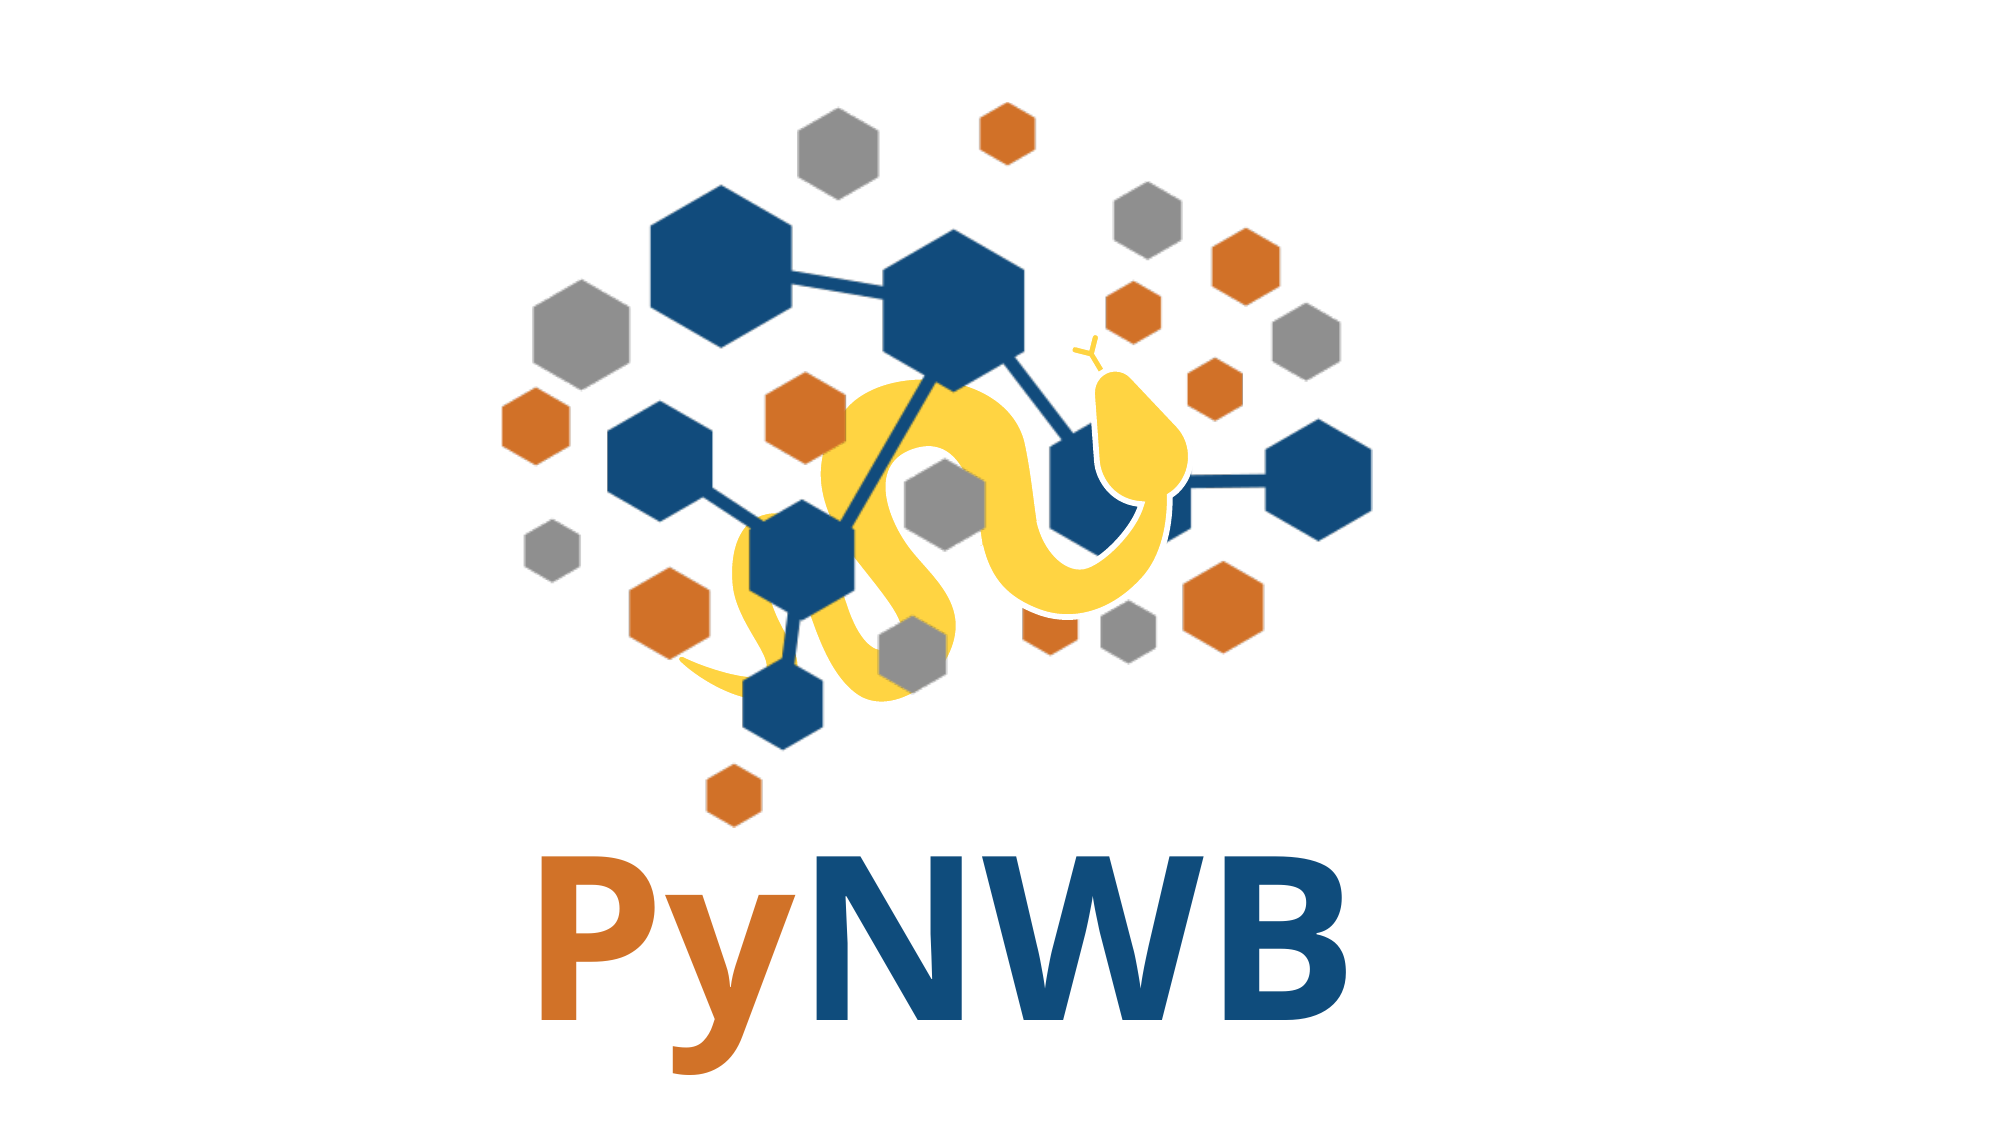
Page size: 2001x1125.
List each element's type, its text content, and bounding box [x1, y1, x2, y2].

picture [501, 102, 1373, 828]
text_box PyNWB [520, 828, 1360, 1054]
